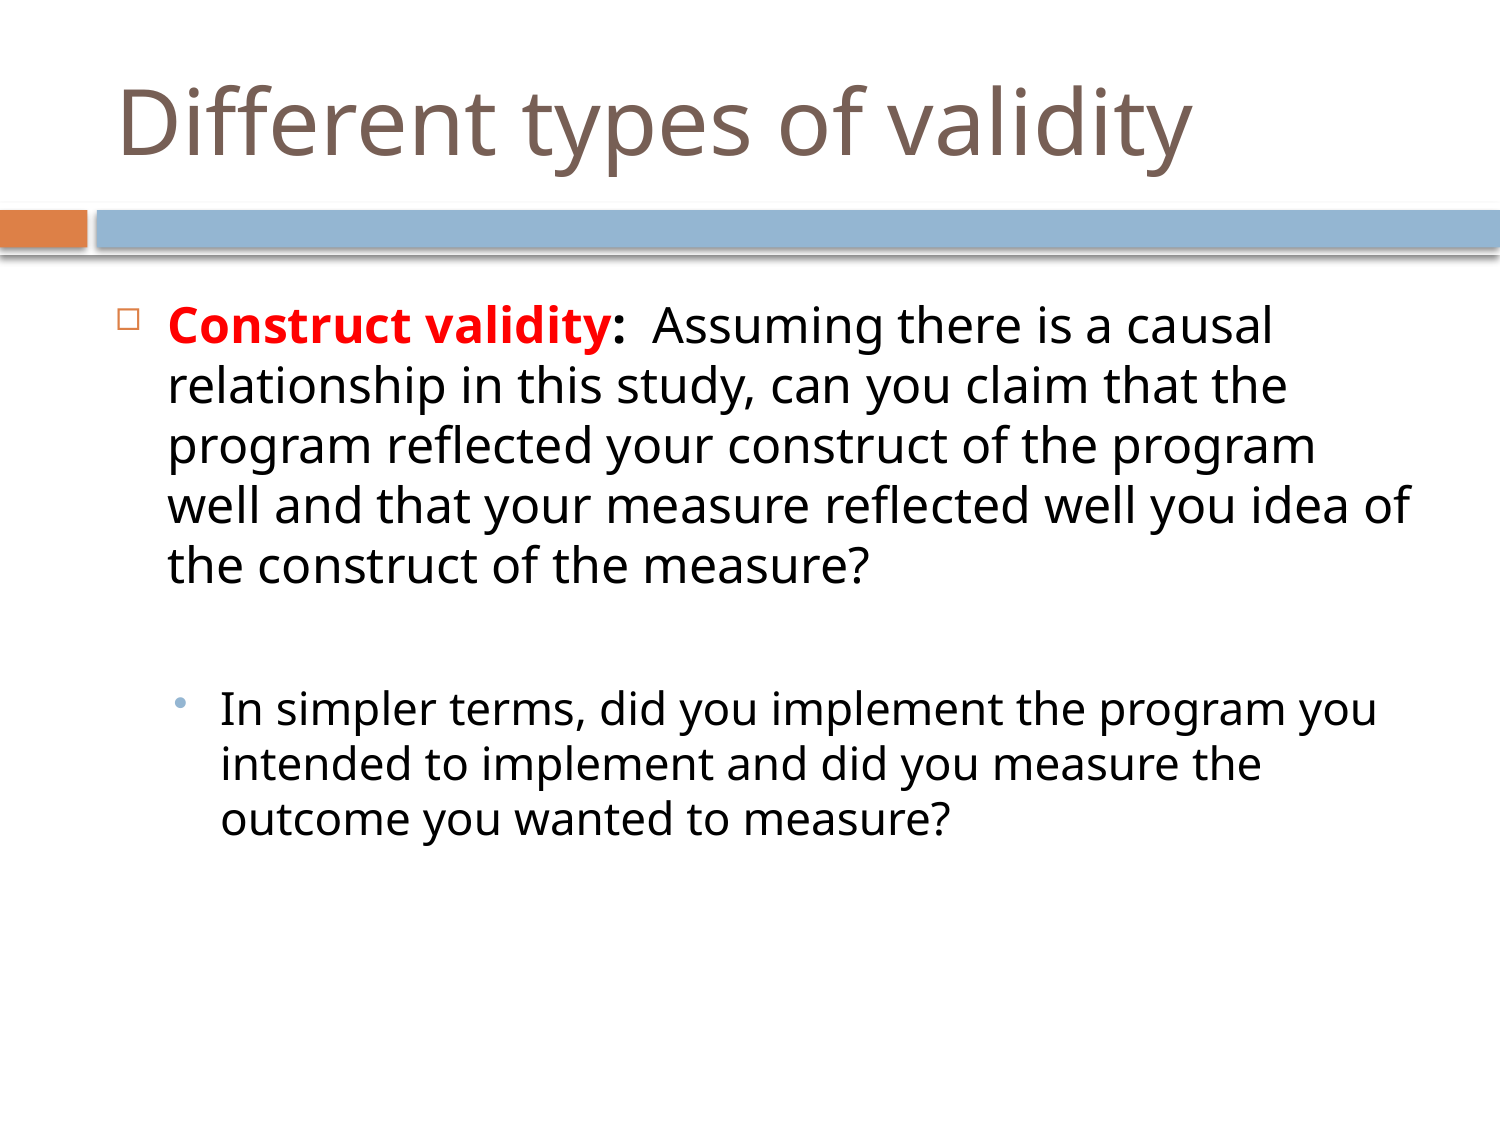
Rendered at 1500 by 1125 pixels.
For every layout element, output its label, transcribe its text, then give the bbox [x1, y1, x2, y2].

title Different types of validity [100, 37, 1438, 200]
list Construct validity: Assuming there is a causal relationship in this study, can you claim that the program reflected your construct of the program well and that your measure reflected well you idea of the construct of the measure? In simpler terms, did you implement the program you intended to implement and did you measure the outcome you wanted to measure? [100, 286, 1438, 965]
